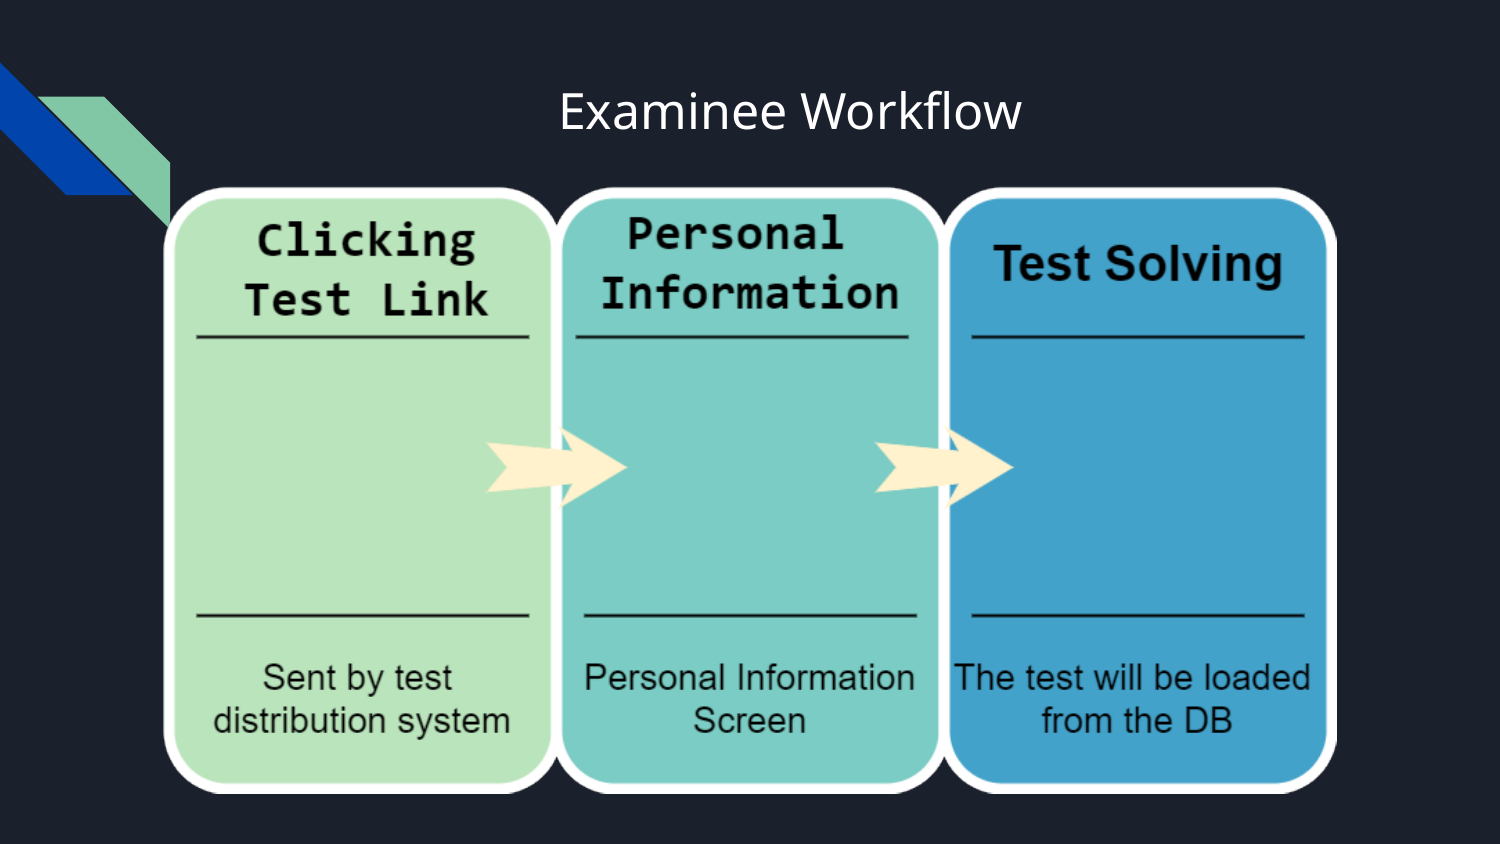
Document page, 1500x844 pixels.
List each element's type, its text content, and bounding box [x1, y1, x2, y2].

title Examinee Workflow [212, 64, 1368, 215]
picture [163, 166, 1337, 794]
